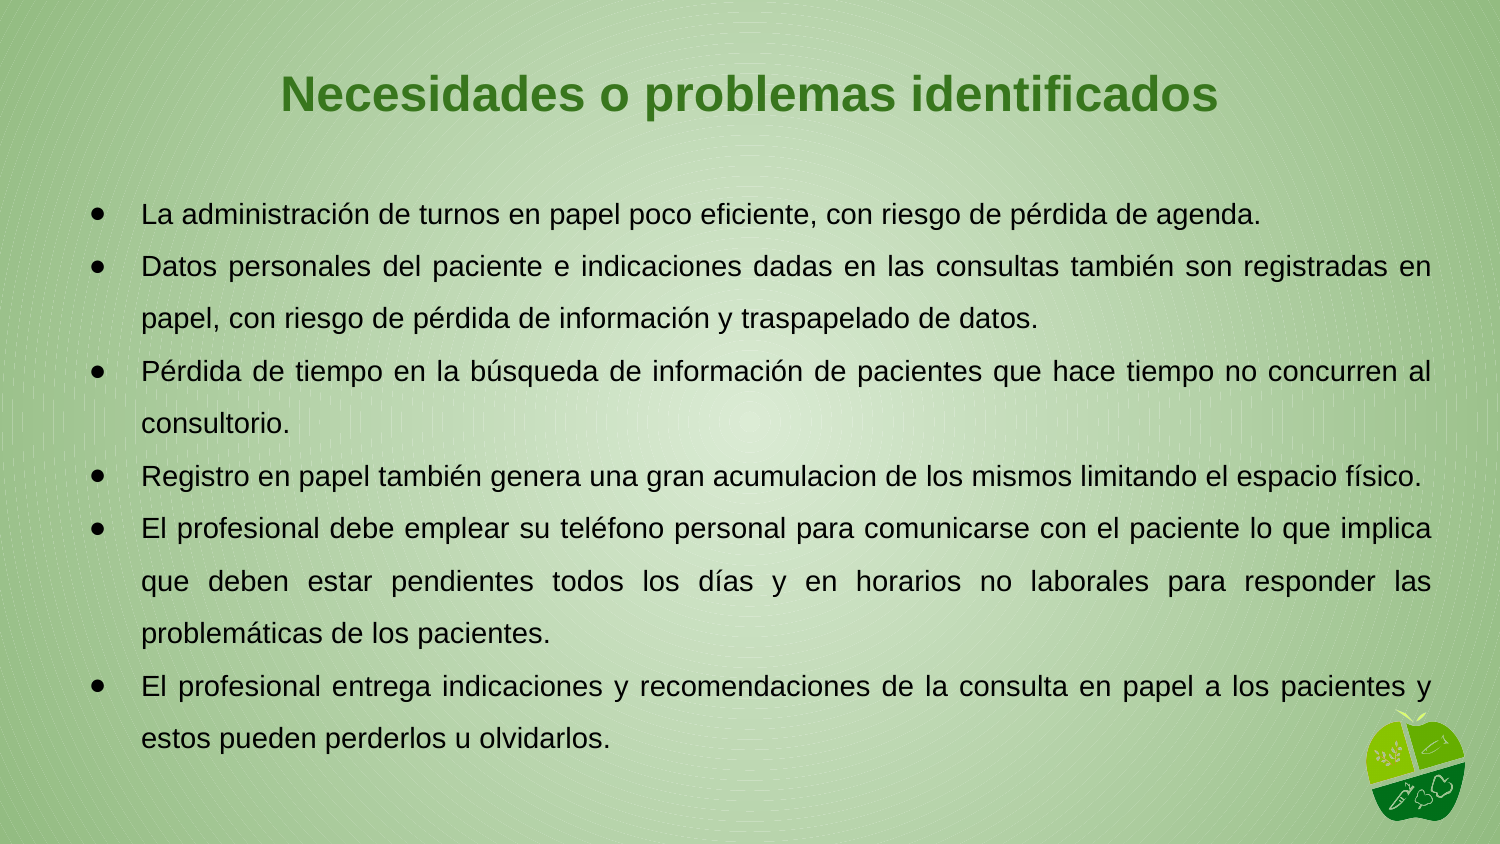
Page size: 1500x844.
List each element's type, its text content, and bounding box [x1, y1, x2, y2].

picture [1365, 709, 1465, 821]
title Necesidades o problemas identificados [51, 37, 1449, 137]
subtitle La administración de turnos en papel poco eficiente, con riesgo de pérdida de agenda. Datos personales del paciente e indicaciones dadas en las consultas también son registradas en papel, con riesgo de pérdida de información y traspapelado de datos. Pérdida de tiempo en la búsqueda de información de pacientes que hace tiempo no concurren al consultorio. Registro en papel también genera una gran acumulacion de los mismos limitando el espacio físico. El profesional debe emplear su teléfono personal para comunicarse con el paciente lo que implica que deben estar pendientes todos los días y en horarios no laborales para responder las problemáticas de los pacientes. El profesional entrega indicaciones y recomendaciones de la consulta en papel a los pacientes y estos pueden perderlos u olvidarlos. [51, 162, 1449, 807]
